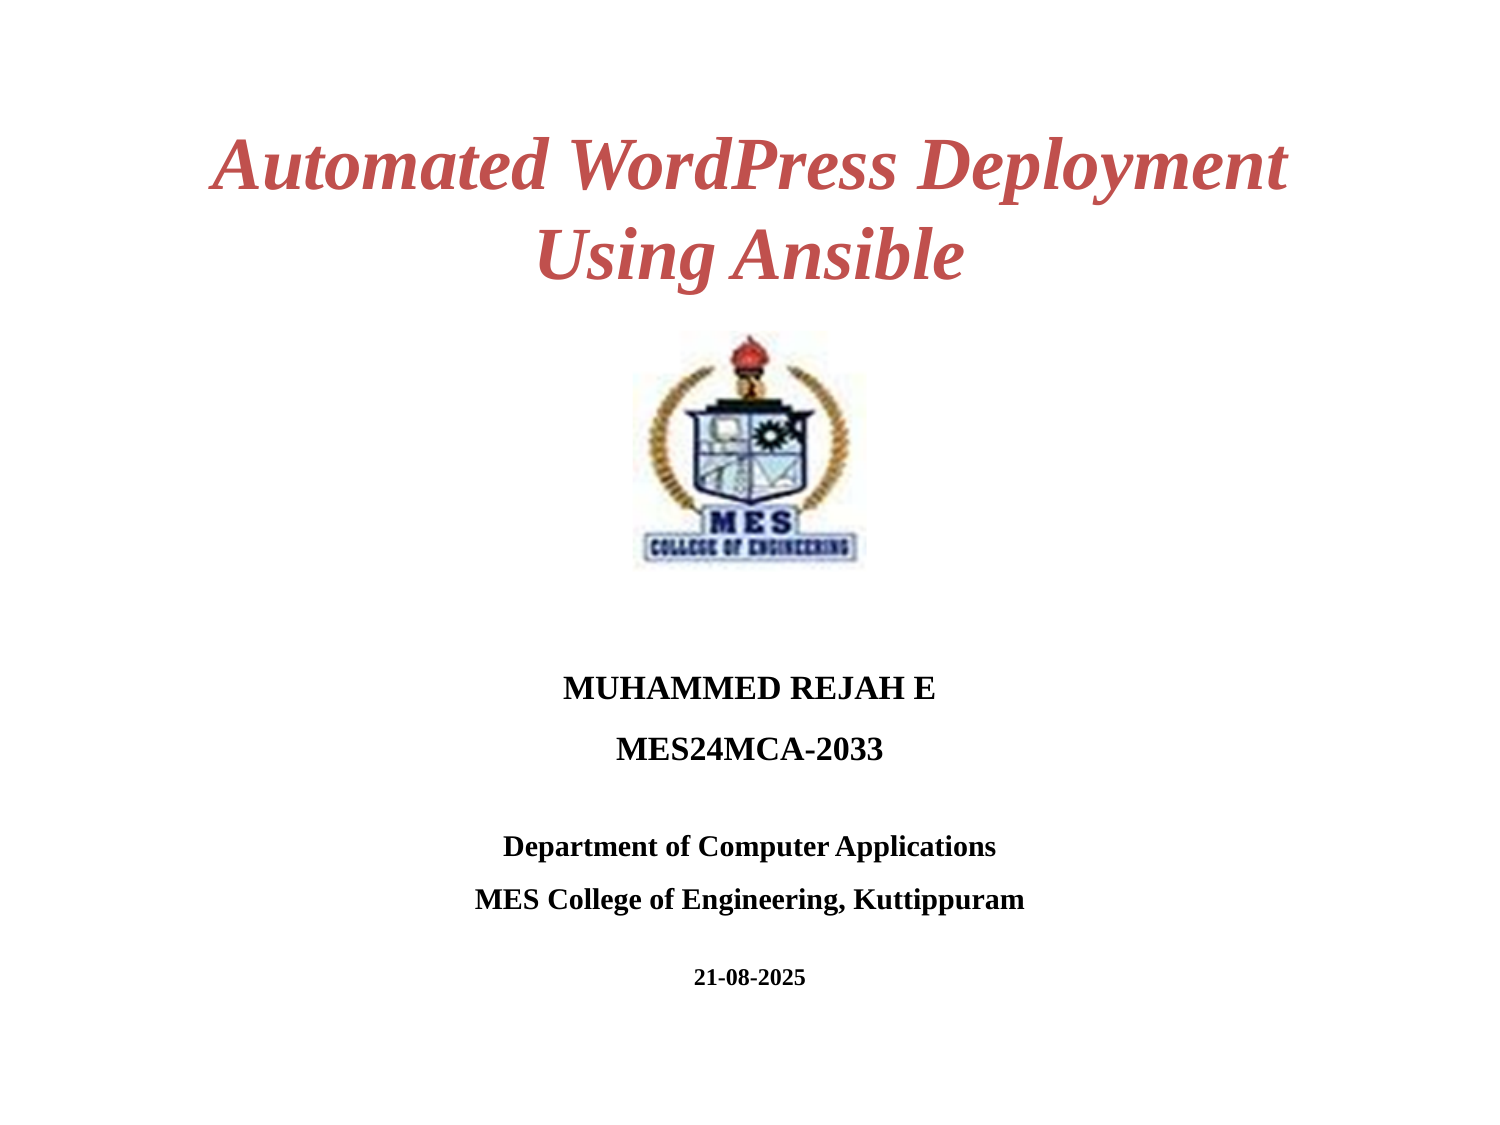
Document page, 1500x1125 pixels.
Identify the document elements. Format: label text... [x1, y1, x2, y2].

subtitle MUHAMMED REJAH E MES24MCA-2033 Department of Computer Applications MES College of Engineering, Kuttippuram 21-08-2025 [225, 637, 1275, 1000]
title Automated WordPress Deployment Using Ansible [112, 83, 1388, 325]
picture [630, 327, 870, 576]
